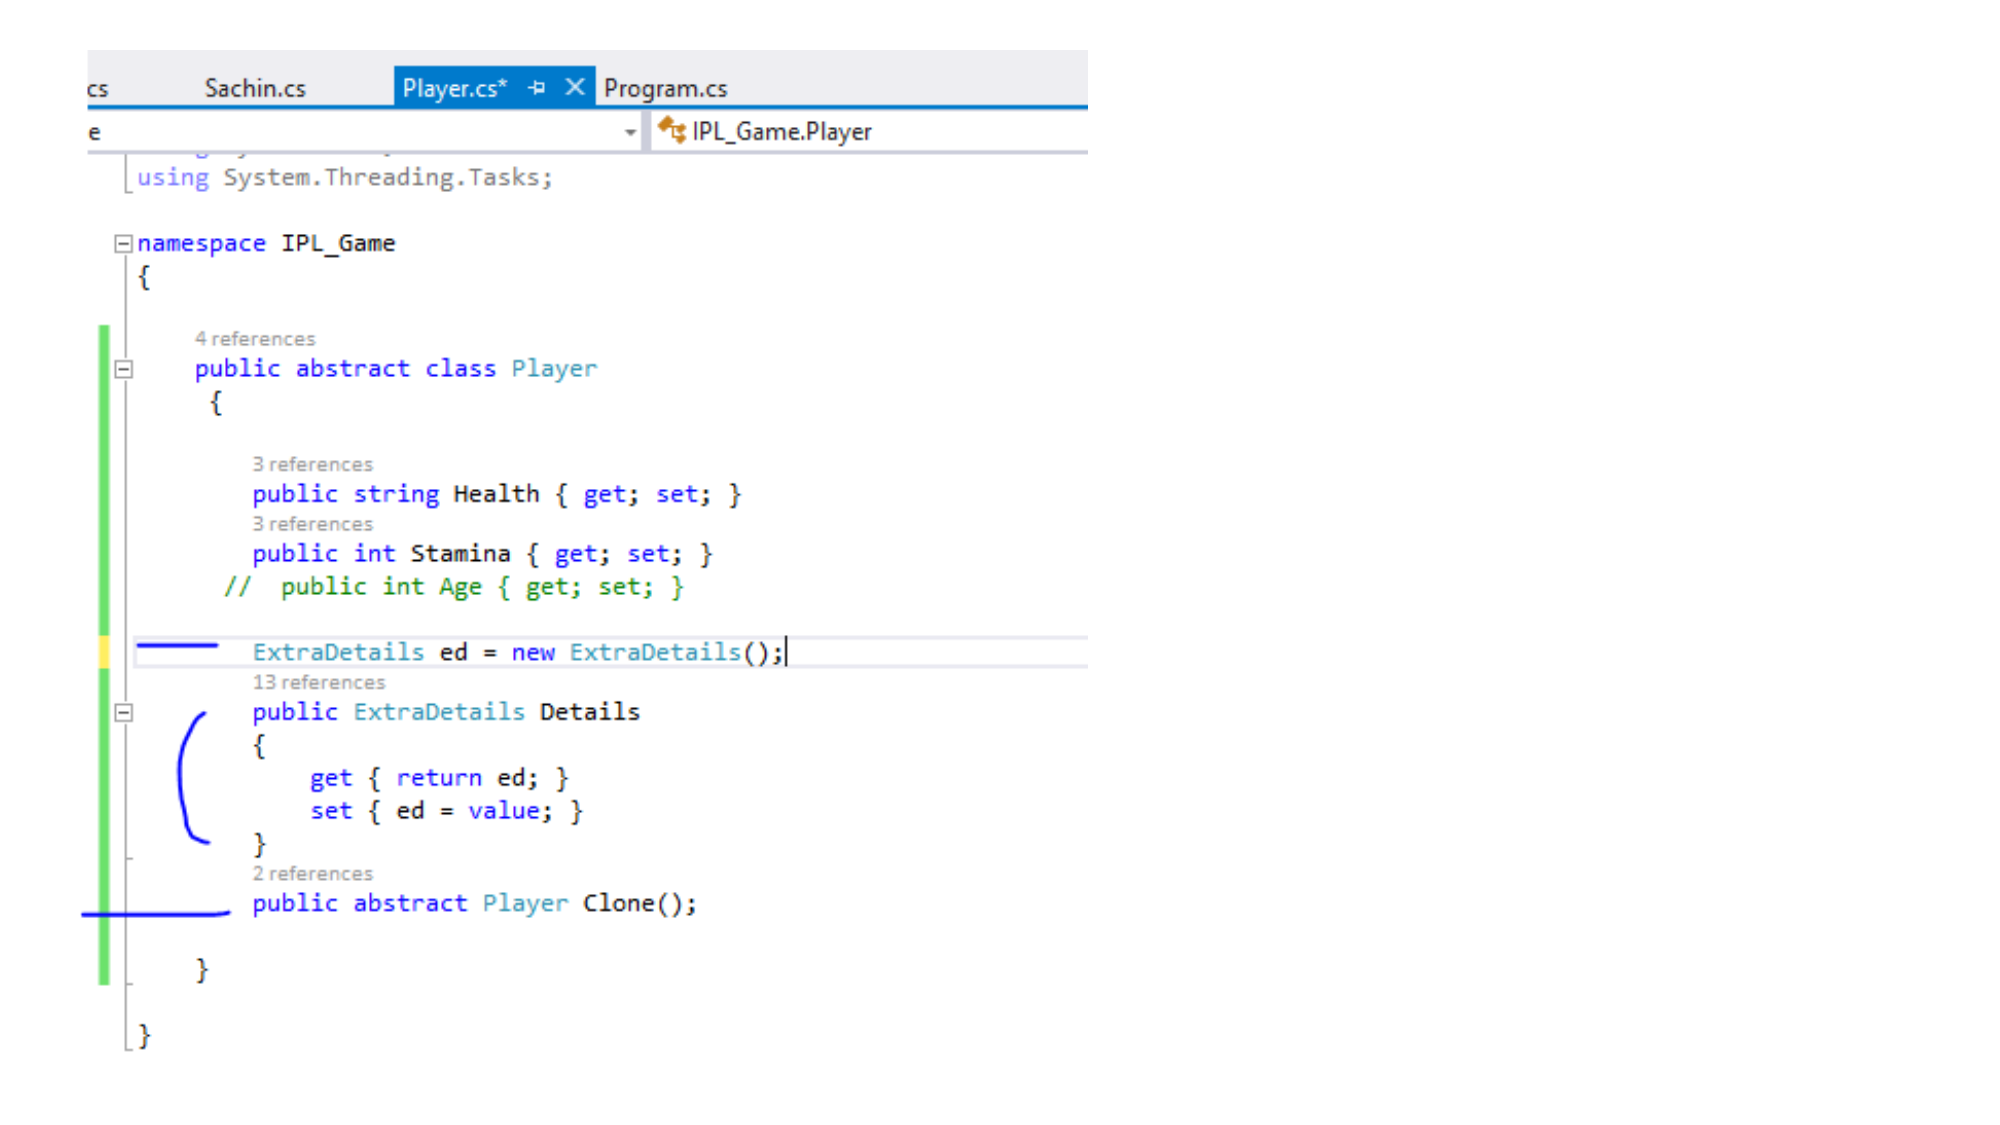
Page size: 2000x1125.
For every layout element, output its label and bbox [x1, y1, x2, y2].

picture [80, 50, 1088, 1105]
